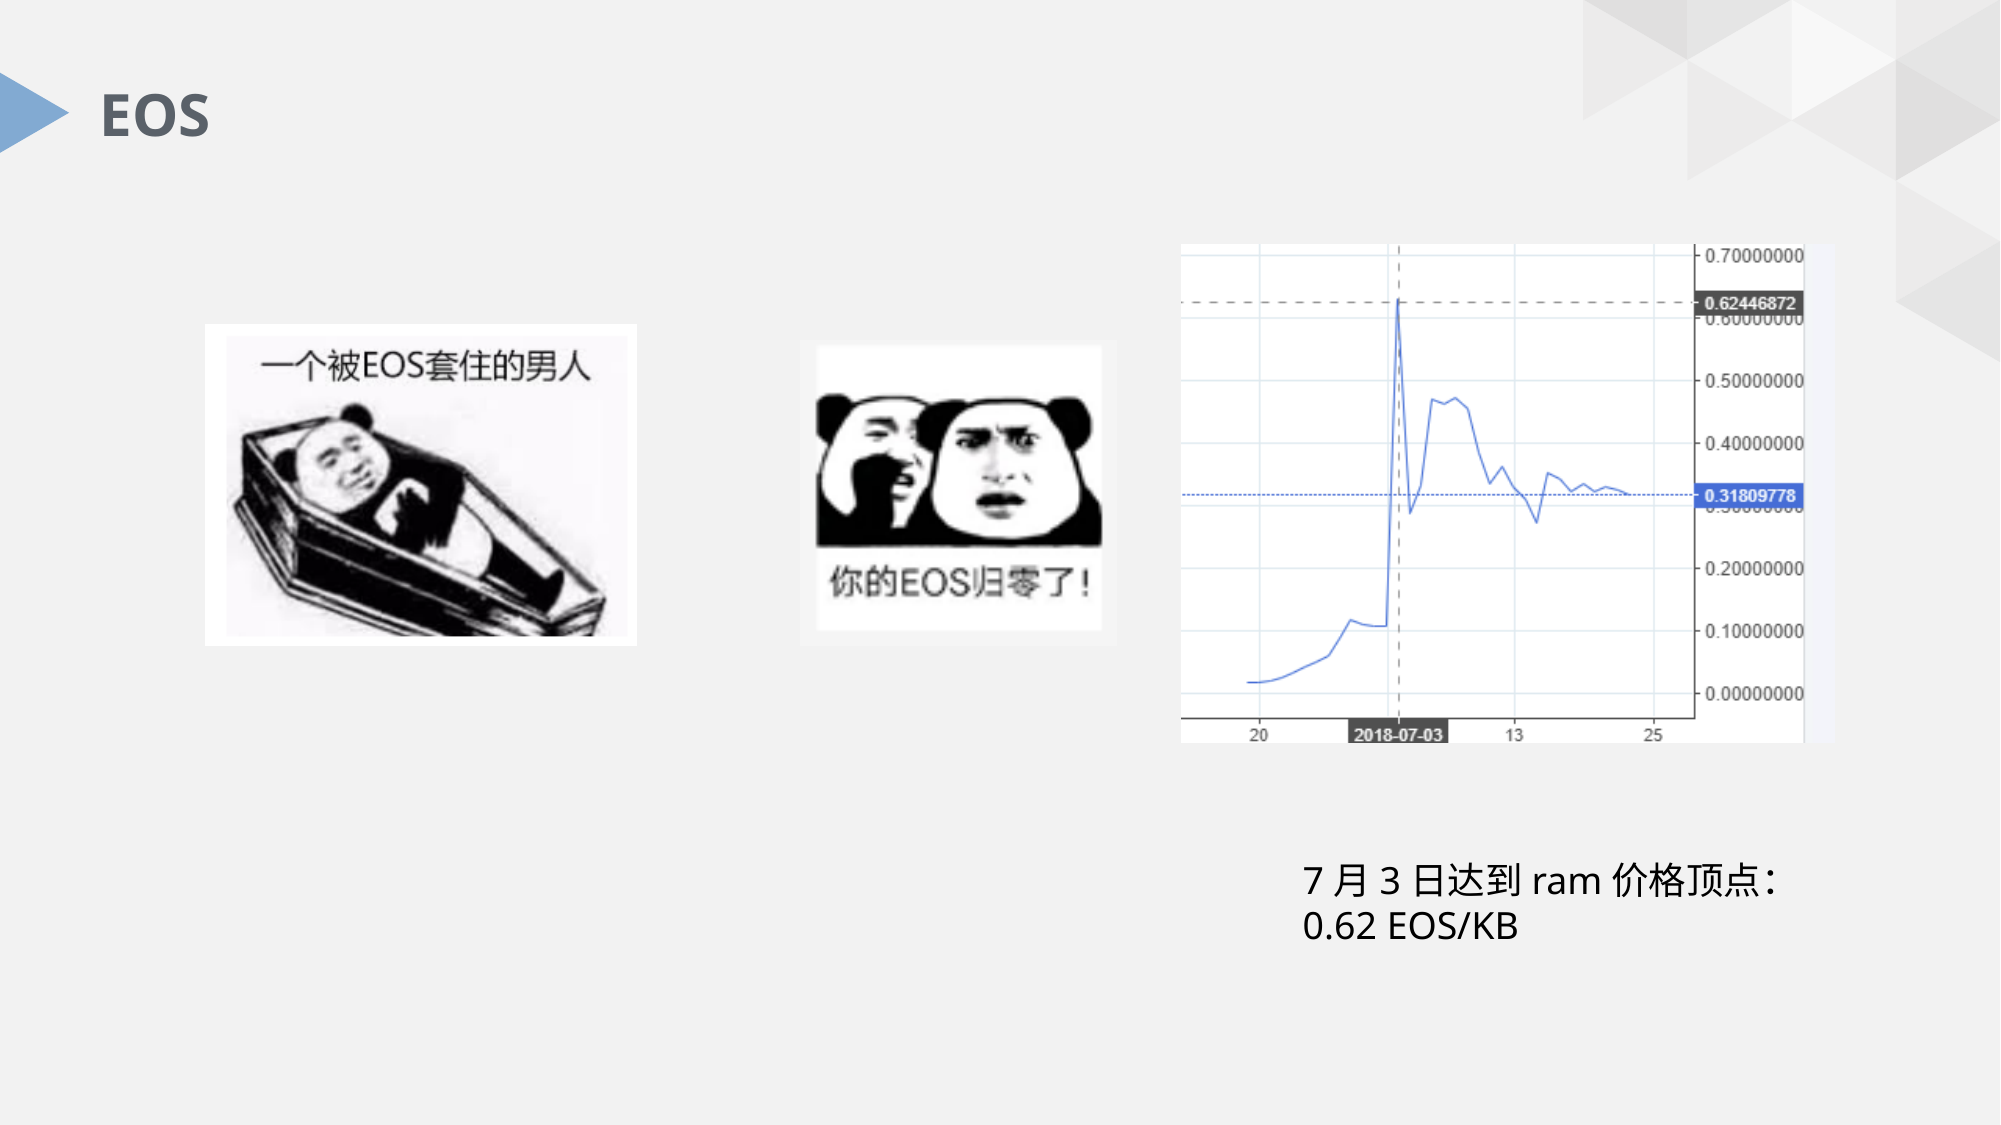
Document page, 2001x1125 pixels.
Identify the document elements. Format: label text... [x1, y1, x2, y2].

title EOS [84, 59, 1916, 166]
text_box 7月3日达到ram价格顶点： 0.62 EOS/KB [1287, 849, 1814, 955]
picture [800, 340, 1117, 647]
picture [205, 324, 637, 646]
picture [1181, 244, 1835, 743]
